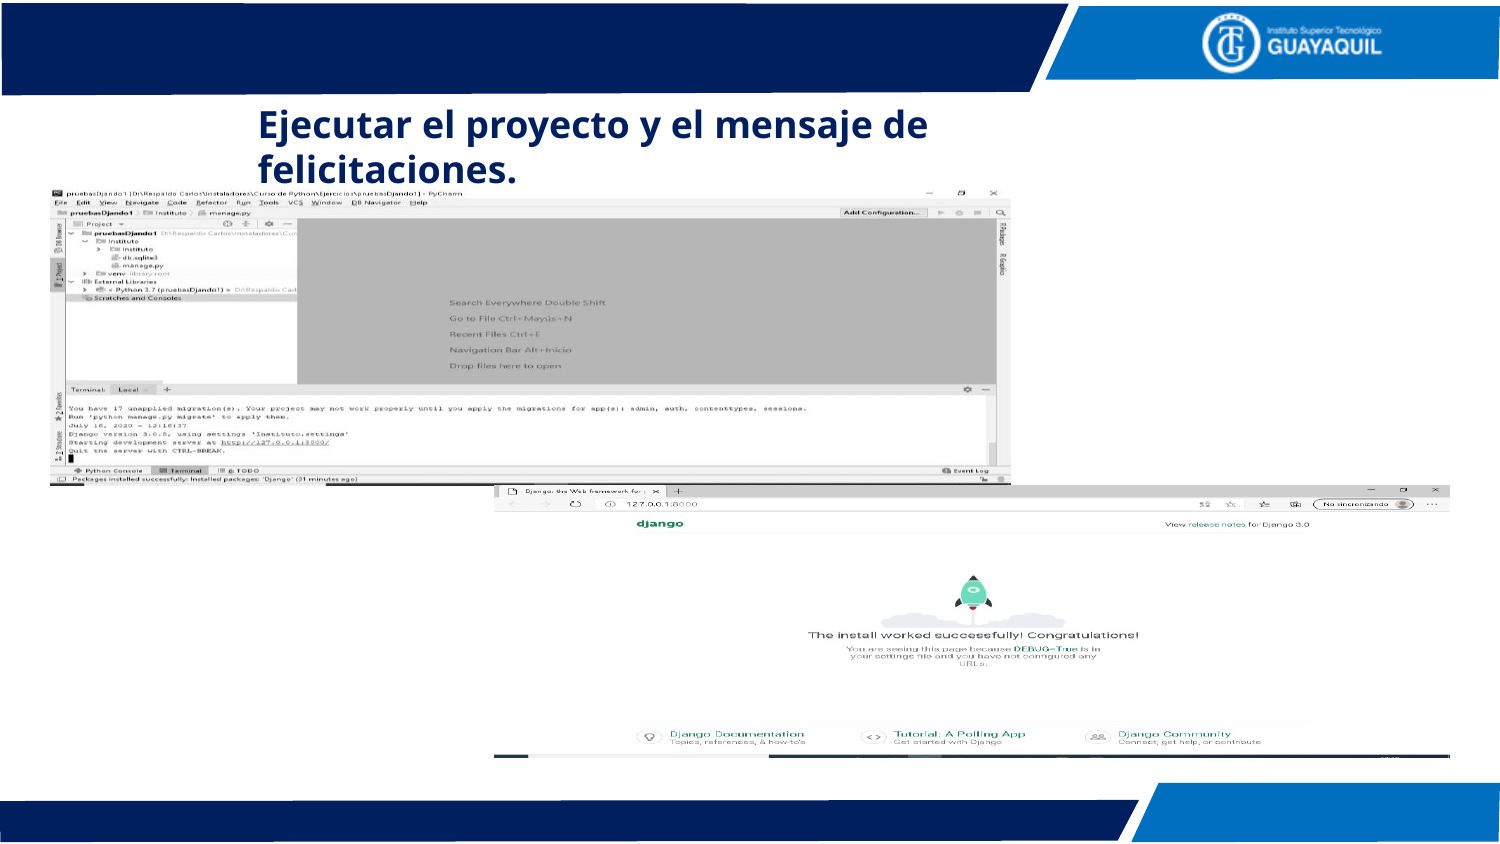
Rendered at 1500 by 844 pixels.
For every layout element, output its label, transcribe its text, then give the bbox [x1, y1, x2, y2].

picture [49, 189, 1451, 758]
text_box Ejecutar el proyecto y el mensaje de felicitaciones. [255, 98, 1175, 191]
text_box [1045, 5, 1500, 80]
